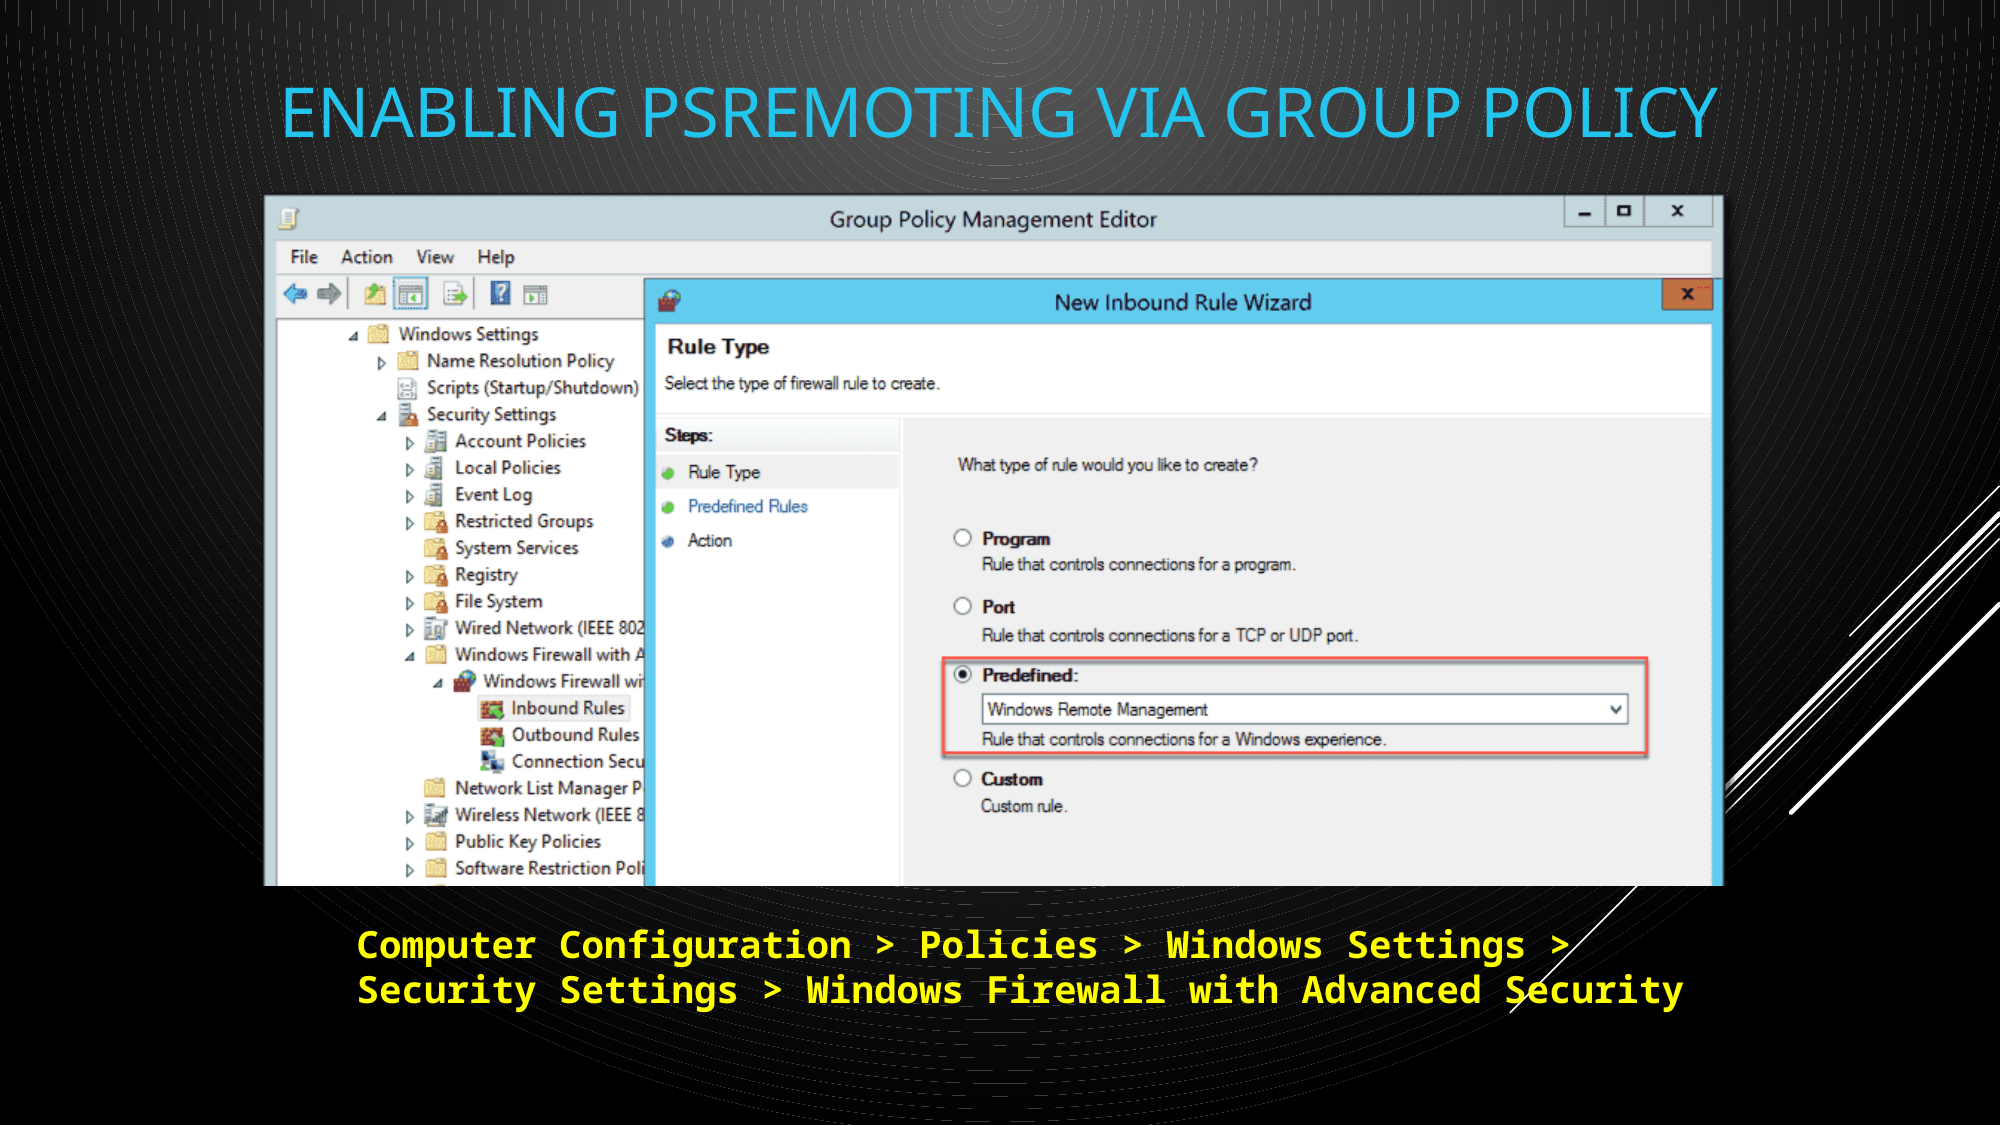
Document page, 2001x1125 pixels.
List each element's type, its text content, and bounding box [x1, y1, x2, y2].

picture [261, 192, 1739, 886]
title Enabling PSREMOTING VIA GROUP POLICY [255, 56, 1745, 163]
text_box Computer Configuration > Policies > Windows Settings > Security Settings > Windows Firewall with Advanced Security [341, 914, 1701, 1019]
